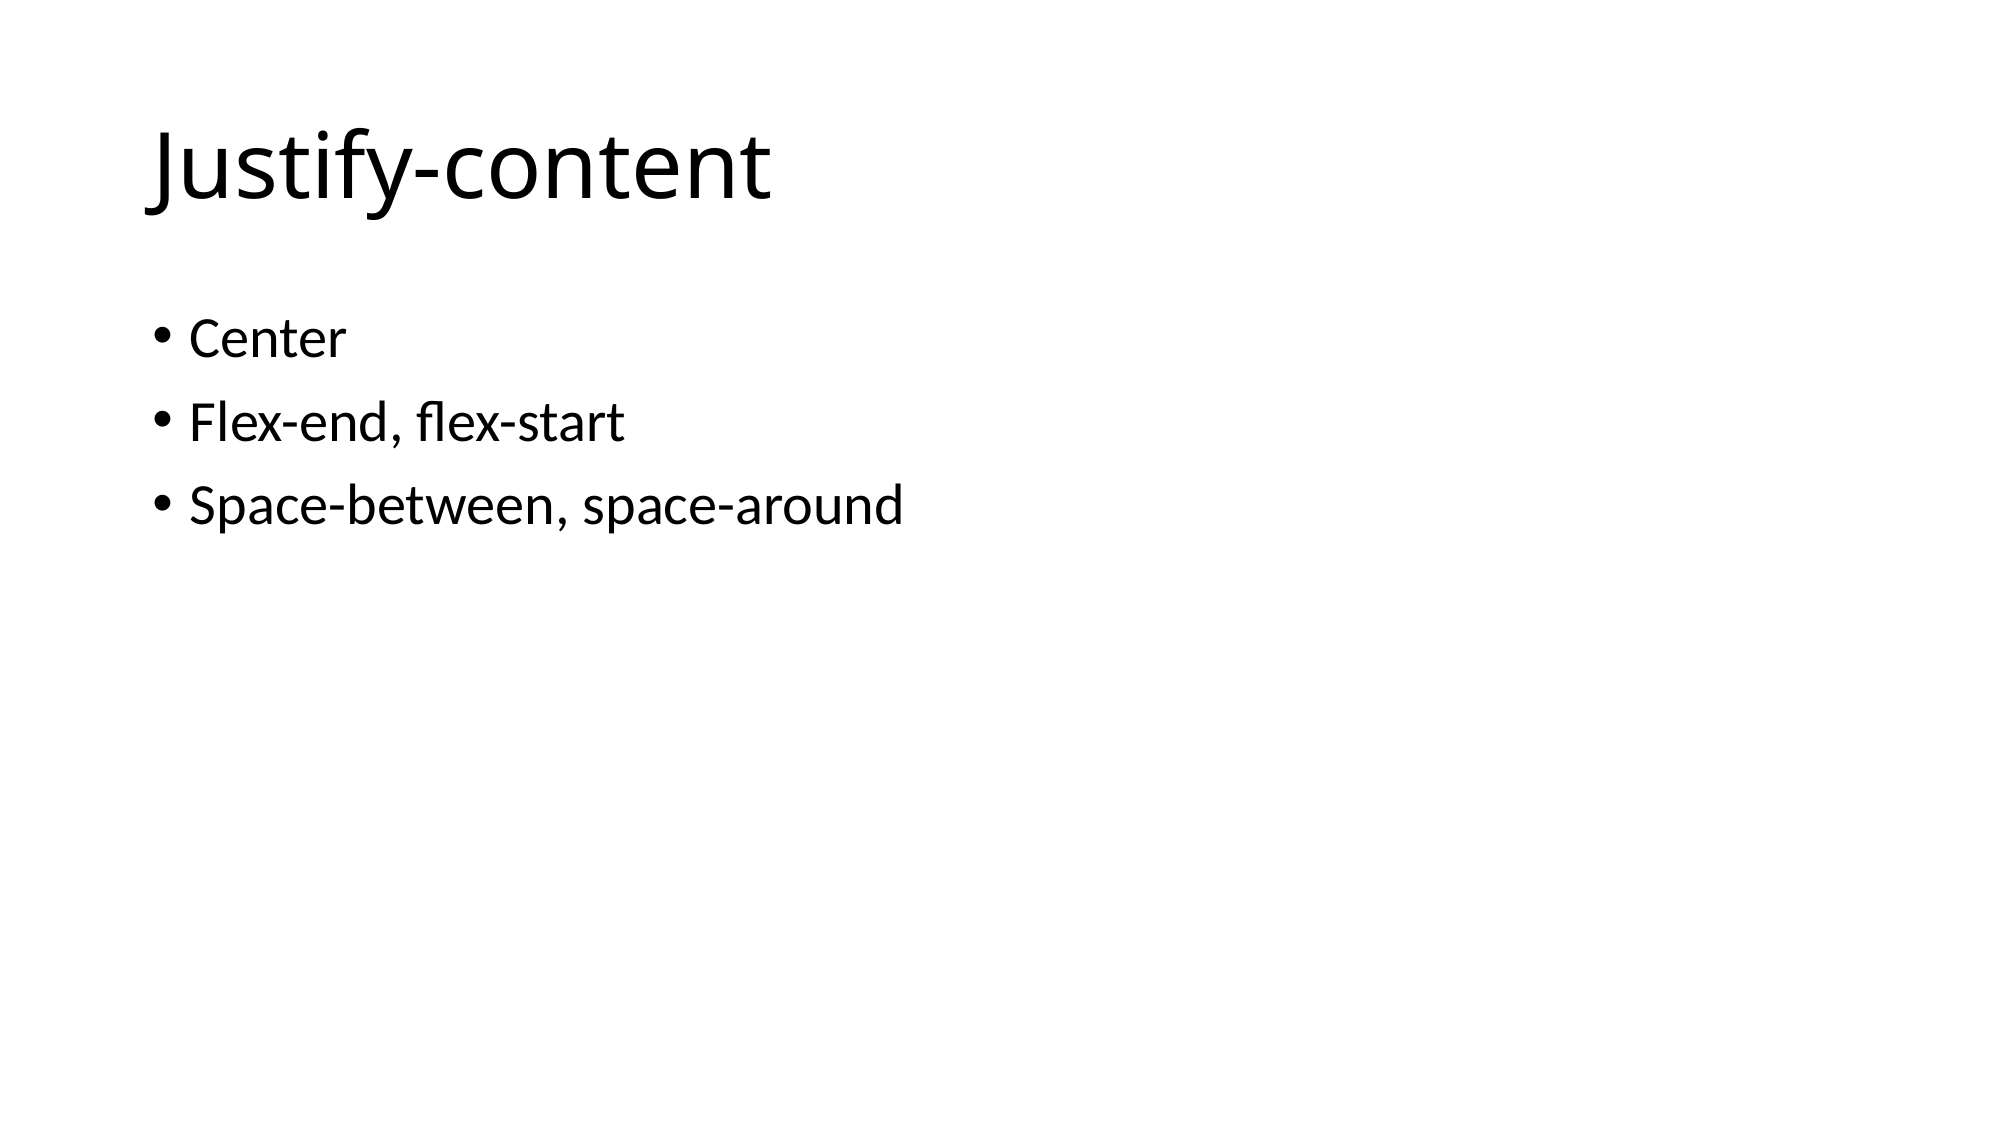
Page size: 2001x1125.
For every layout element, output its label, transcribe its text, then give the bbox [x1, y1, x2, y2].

title Justify-content [137, 59, 1863, 278]
list Center Flex-end, flex-start Space-between, space-around [137, 299, 1863, 1014]
